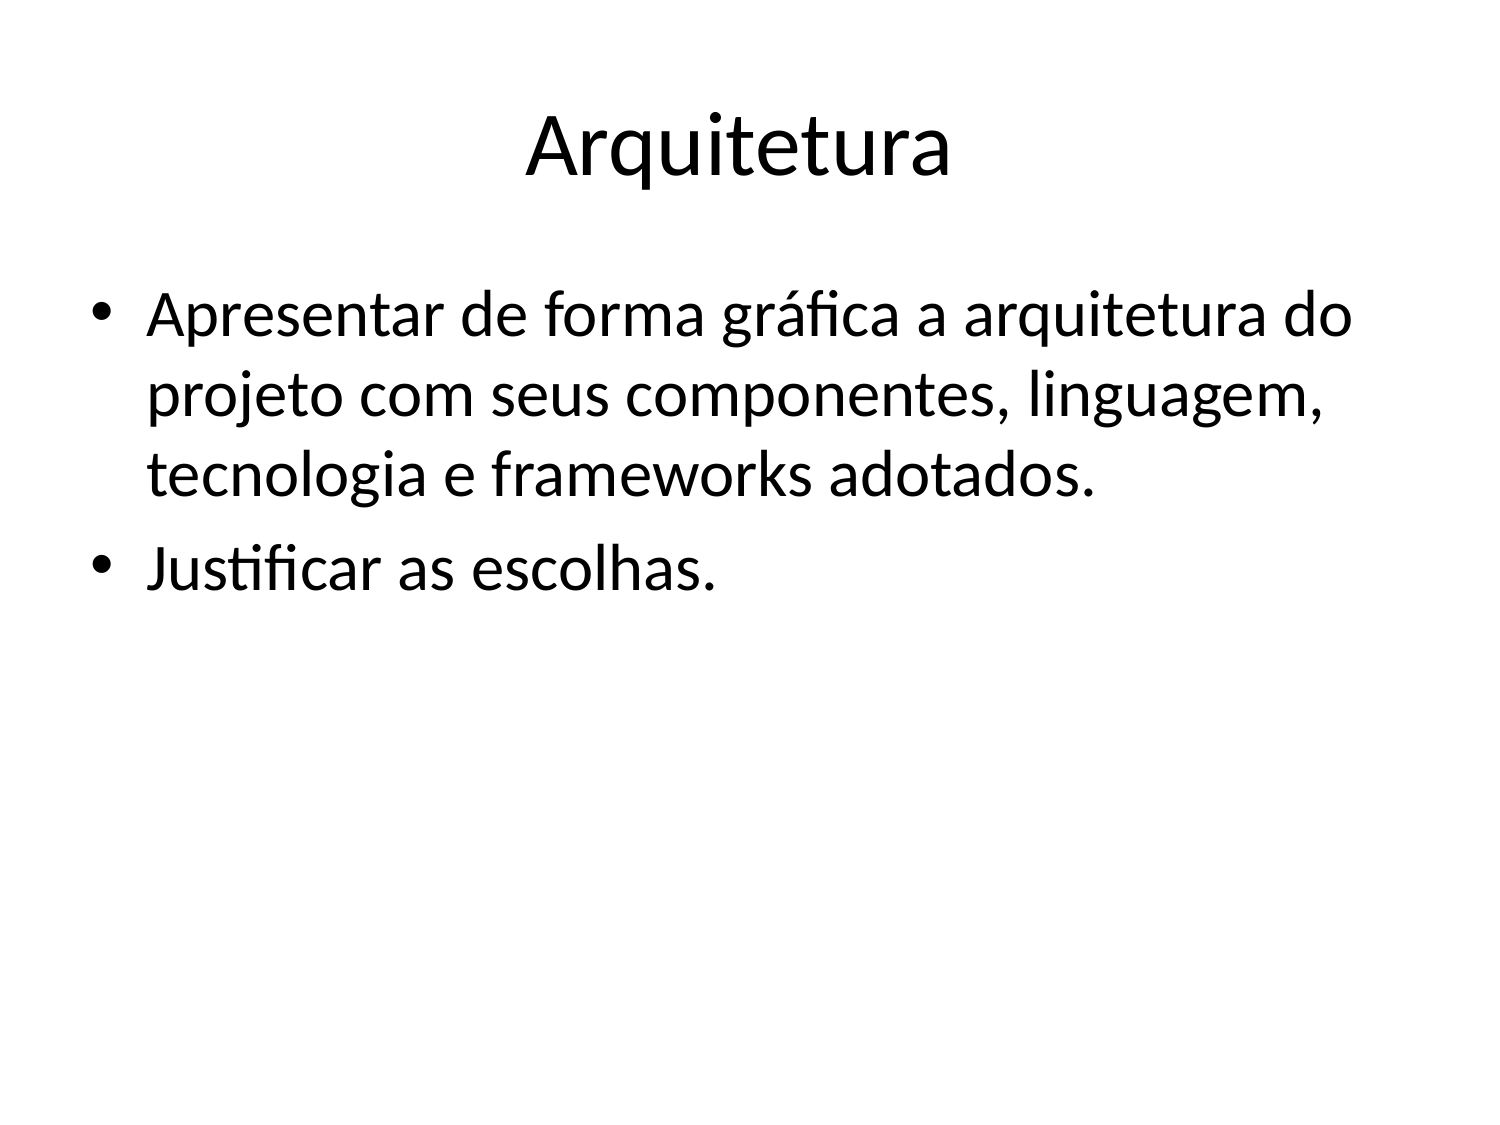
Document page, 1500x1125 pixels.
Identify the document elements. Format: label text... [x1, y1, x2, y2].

list Apresentar de forma gráfica a arquitetura do projeto com seus componentes, linguagem, tecnologia e frameworks adotados. Justificar as escolhas. [75, 262, 1425, 1005]
title Arquitetura [75, 45, 1425, 233]
